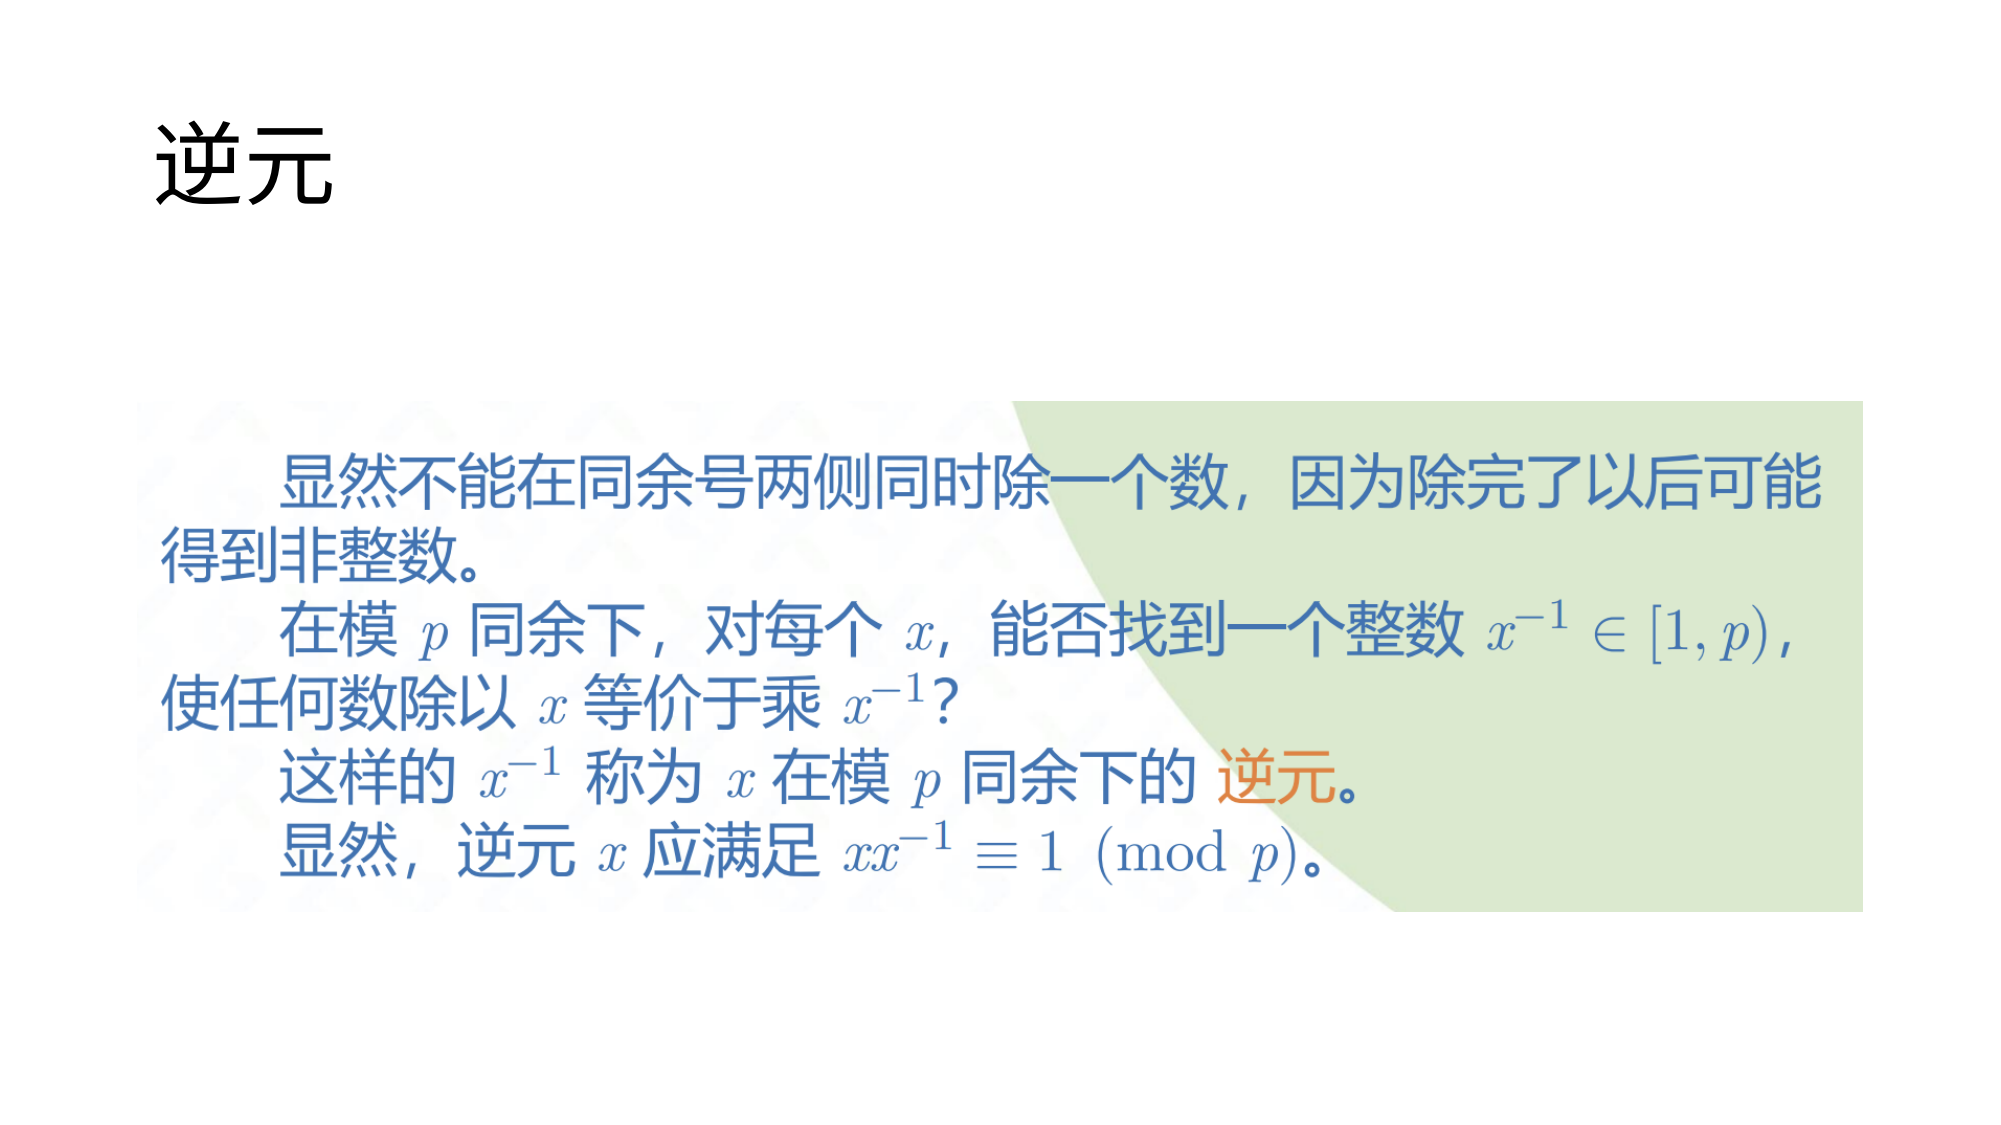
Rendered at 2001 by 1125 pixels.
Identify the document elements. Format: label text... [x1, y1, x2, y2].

title 逆元 [137, 59, 1863, 278]
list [137, 401, 1863, 912]
